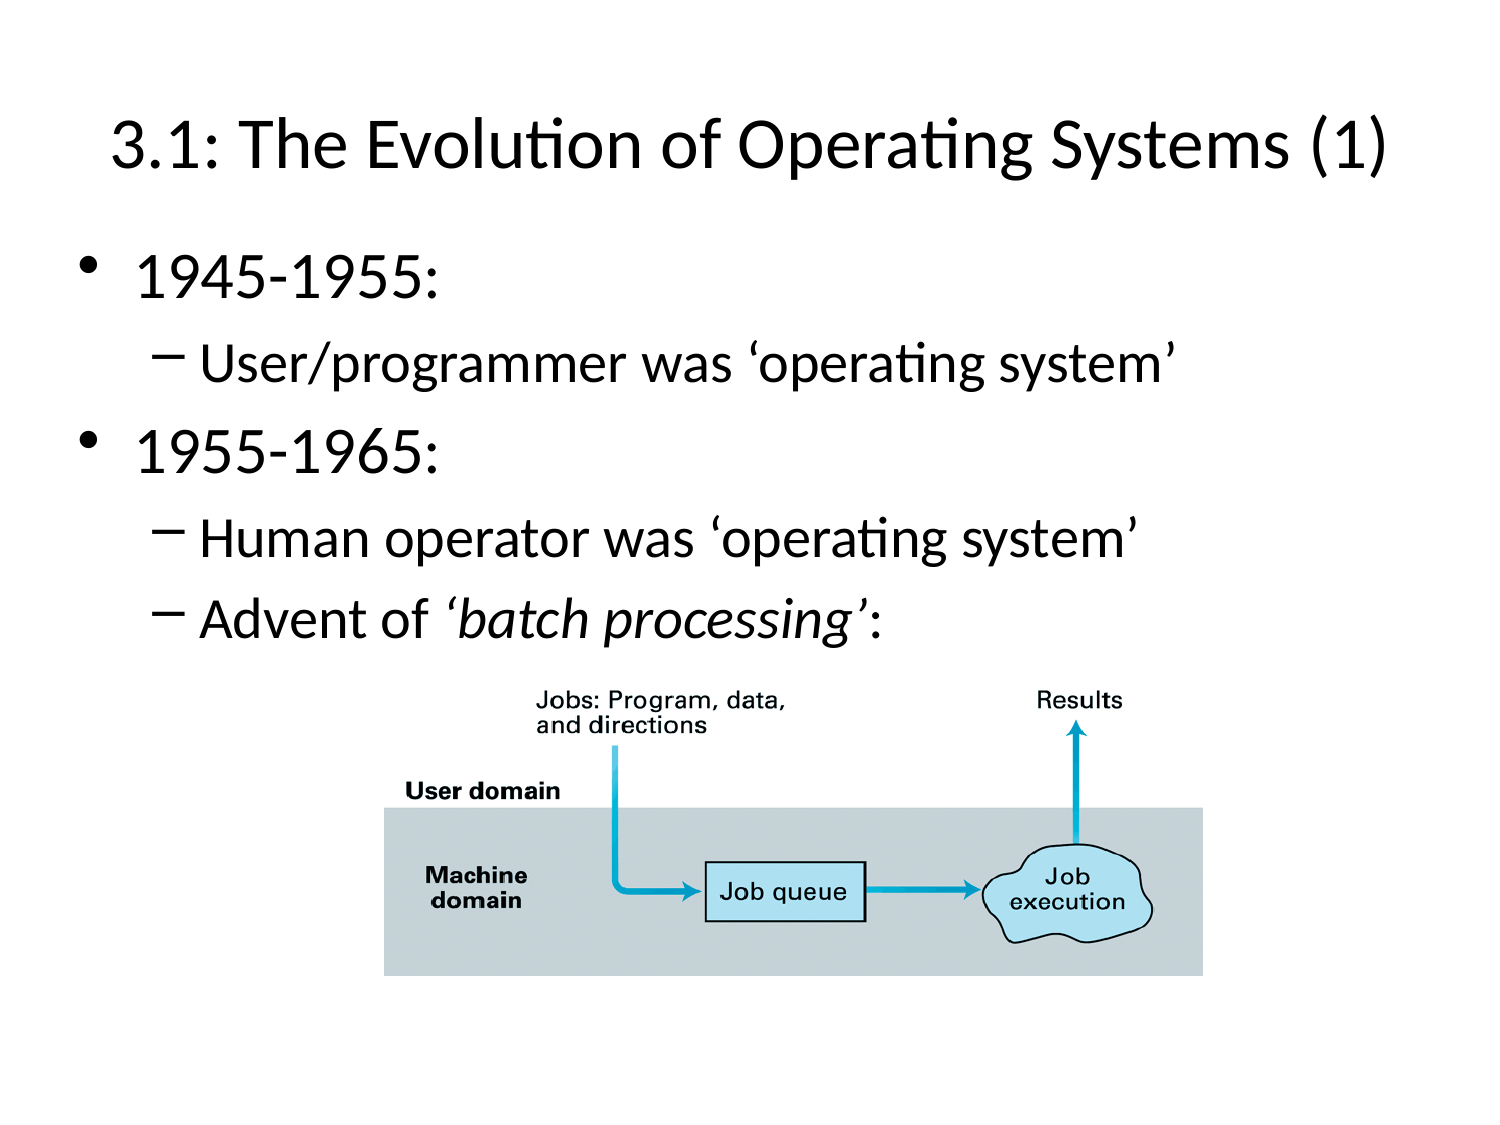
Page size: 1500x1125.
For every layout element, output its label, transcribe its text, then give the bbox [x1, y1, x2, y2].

title 3.1: The Evolution of Operating Systems (1) [75, 45, 1425, 224]
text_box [62, 399, 1438, 976]
text_box 1945-1955: User/programmer was ‘operating system’ [62, 224, 1438, 399]
